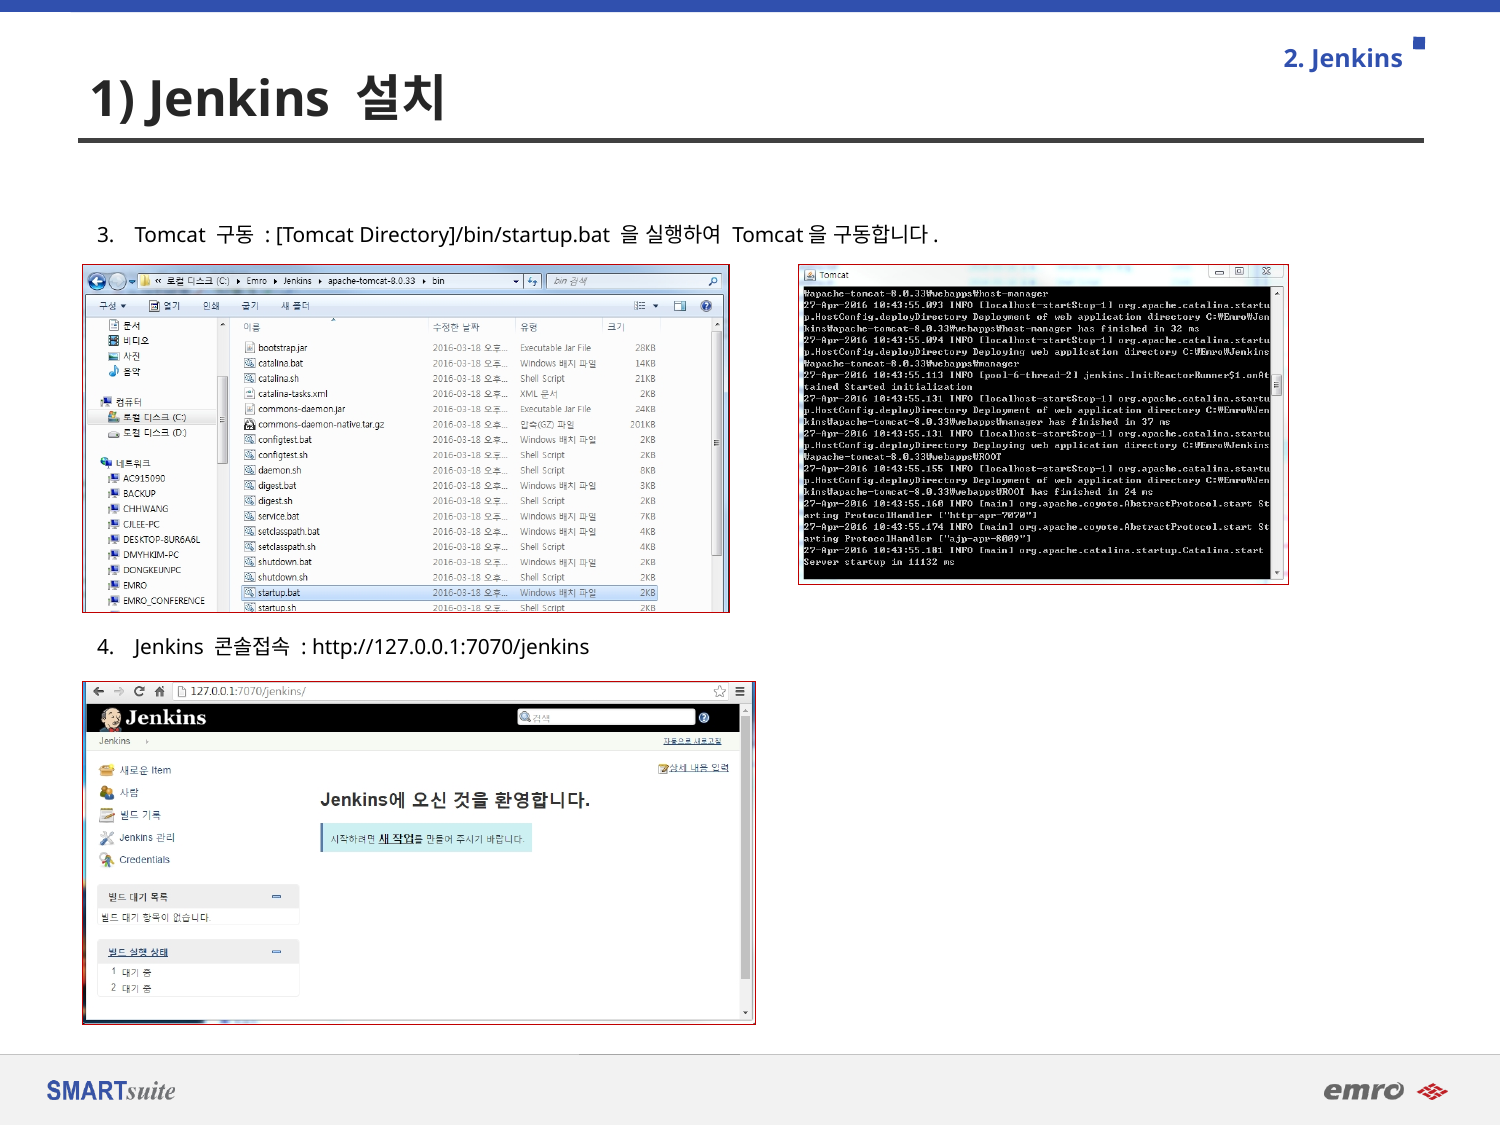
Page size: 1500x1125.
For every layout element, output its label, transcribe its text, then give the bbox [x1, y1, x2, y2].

list 2. Jenkins [711, 20, 1418, 56]
picture [82, 680, 756, 1025]
picture [46, 1080, 175, 1100]
text_box Tomcat 구동 : [Tomcat Directory]/bin/startup.bat 을 실행하여 Tomcat을 구동합니다. Jenkins 콘솔접속 : http://127.0.0.1:7070/jenkins [82, 201, 954, 666]
picture [1324, 1082, 1448, 1100]
picture [82, 264, 731, 613]
title 1) Jenkins 설치 [75, 58, 1425, 141]
picture [798, 264, 1289, 585]
